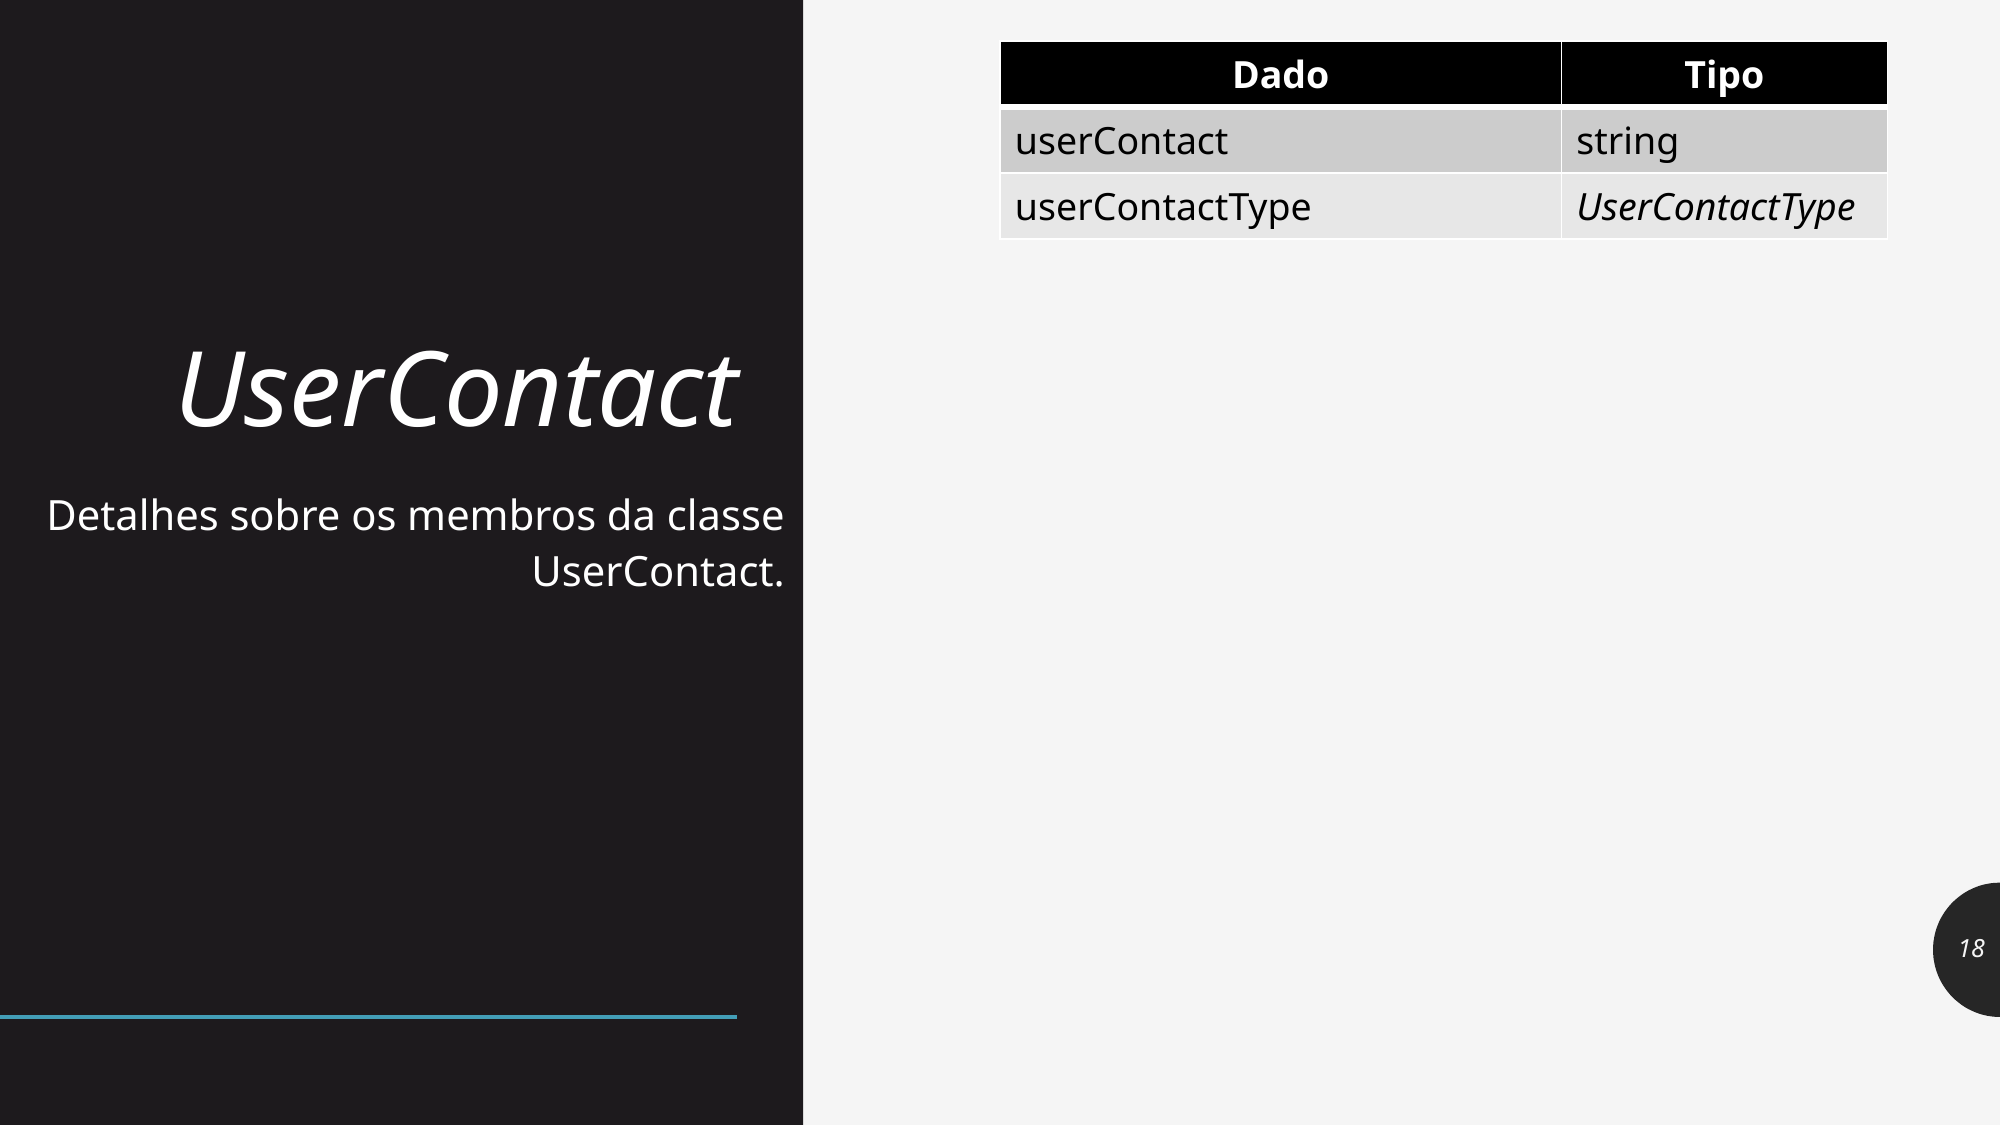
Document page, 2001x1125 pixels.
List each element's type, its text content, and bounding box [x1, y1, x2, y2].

title UserContact [125, 91, 754, 457]
table_cell userContact [1001, 110, 1561, 172]
slide_number 18 [1933, 919, 2000, 980]
list Detalhes sobre os membros da classe UserContact. [0, 474, 800, 944]
table_cell UserContactType [1562, 174, 1887, 238]
table_header Dado [1001, 42, 1561, 104]
table_cell string [1562, 110, 1887, 172]
table_header Tipo [1562, 42, 1887, 104]
table_cell userContactType [1001, 174, 1561, 238]
